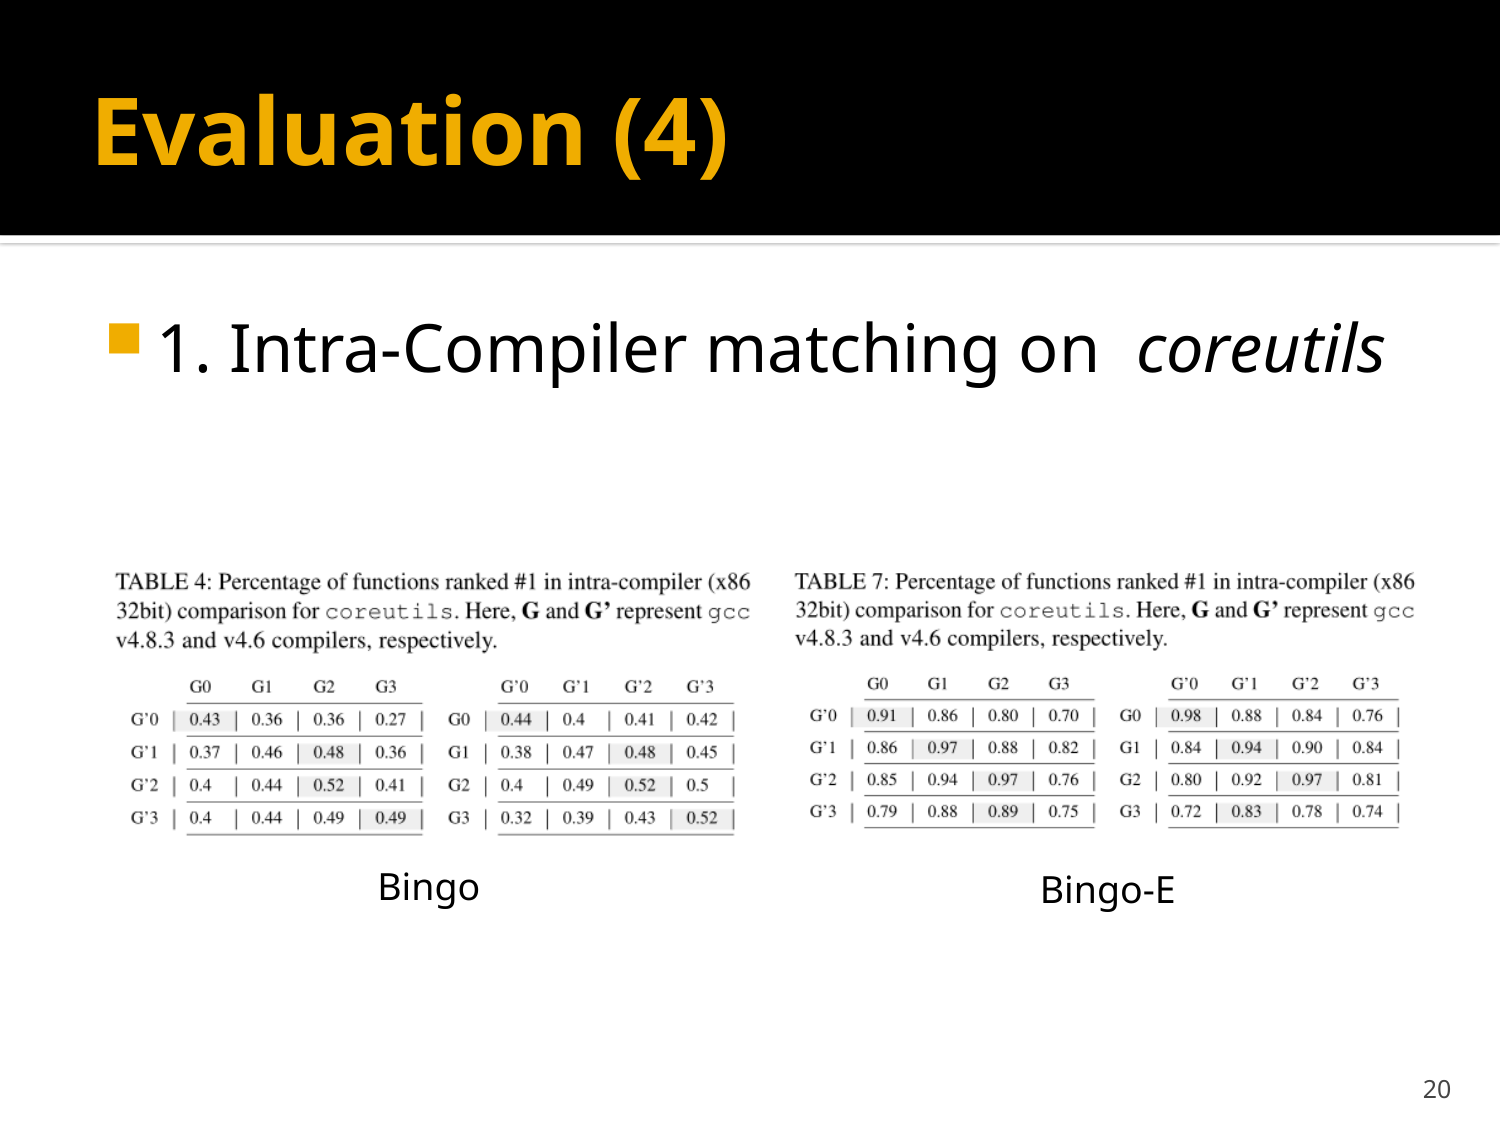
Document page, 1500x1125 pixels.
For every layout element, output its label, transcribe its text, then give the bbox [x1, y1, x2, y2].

title Evaluation (4) [75, 25, 1425, 231]
picture [105, 555, 771, 847]
text_box Bingo [362, 855, 713, 916]
text_box Bingo-E [1025, 861, 1375, 919]
slide_number 20 [1345, 1062, 1467, 1108]
list 1. Intra-Compiler matching on coreutils [75, 291, 1425, 1050]
picture [787, 561, 1430, 853]
